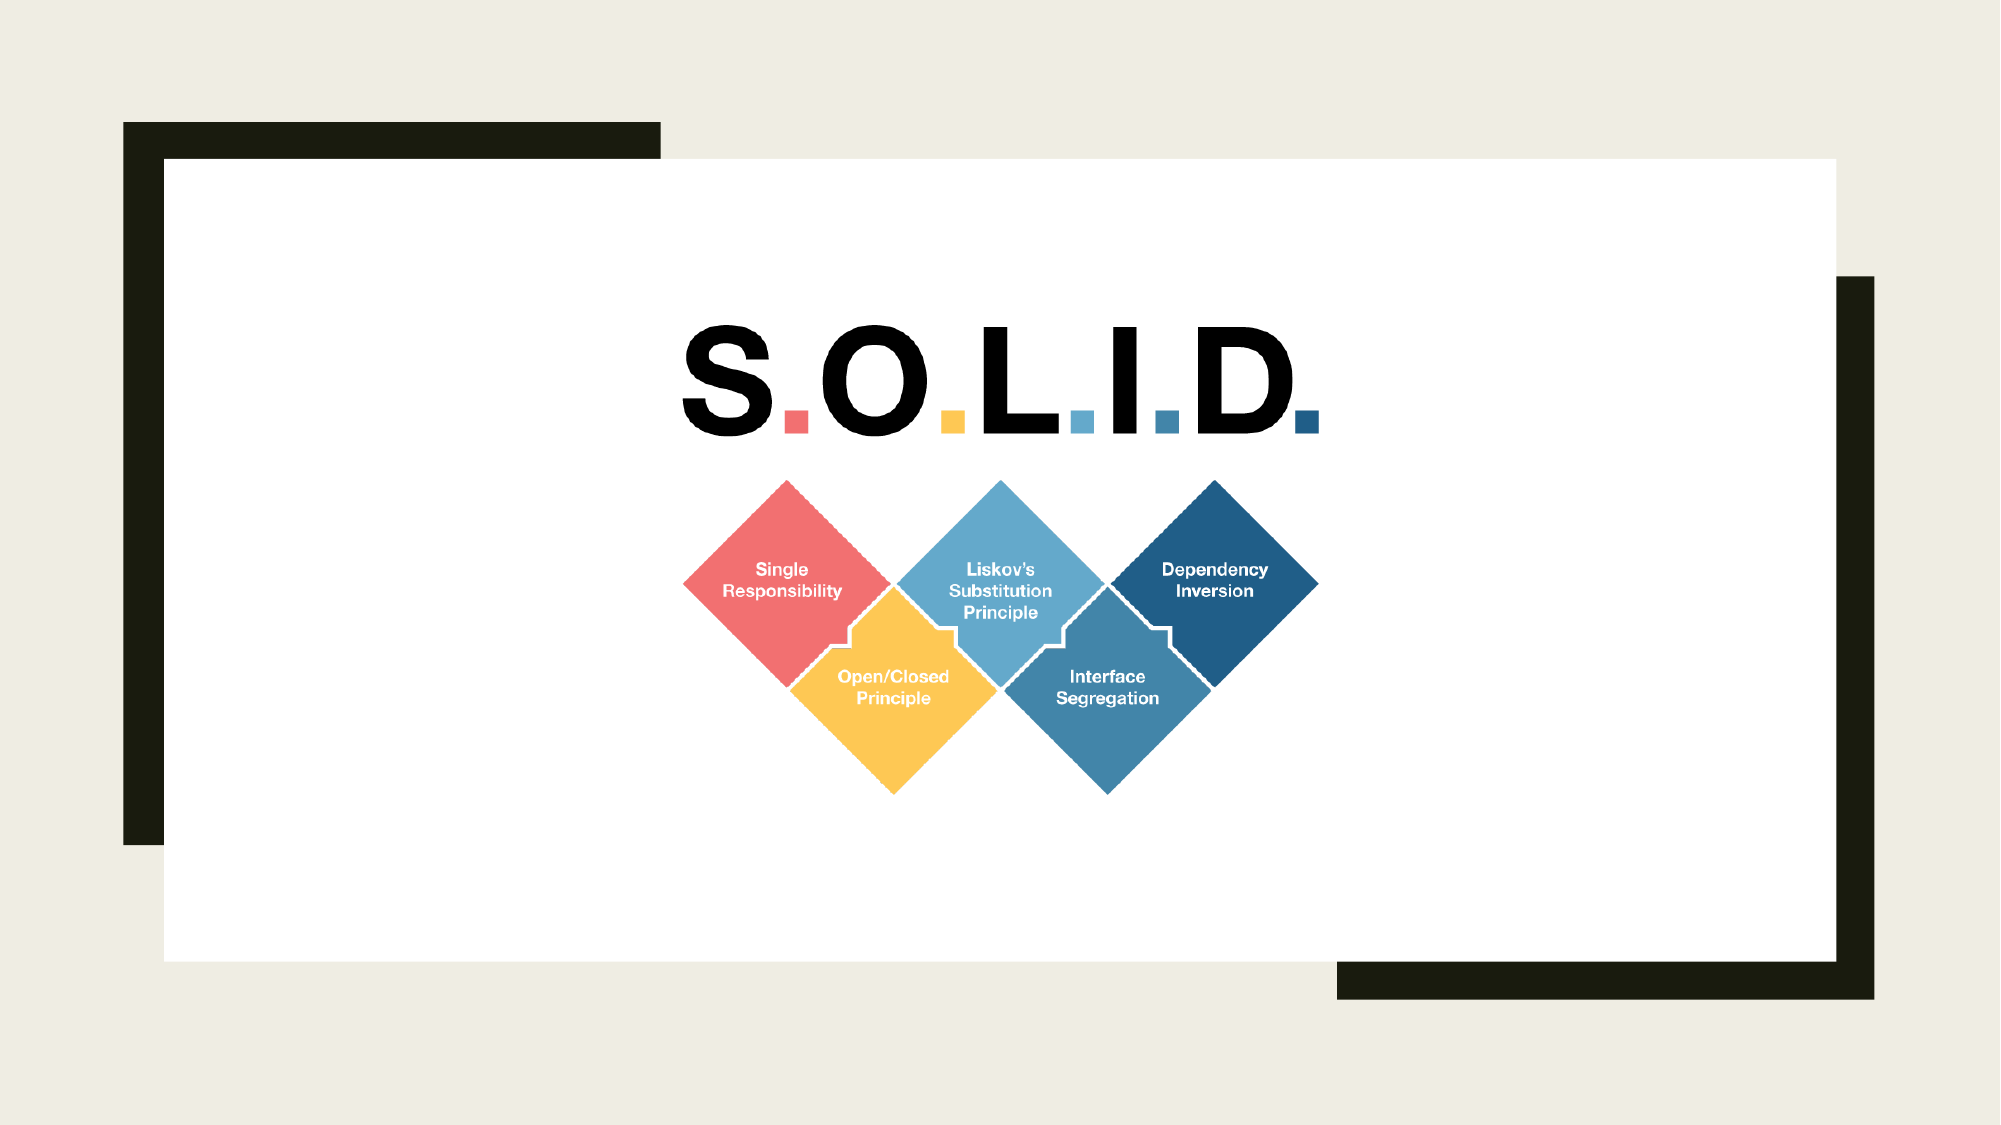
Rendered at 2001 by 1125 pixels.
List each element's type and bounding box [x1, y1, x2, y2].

text_box [123, 122, 1875, 1000]
text_box [0, 0, 2000, 1125]
picture [508, 211, 1493, 908]
